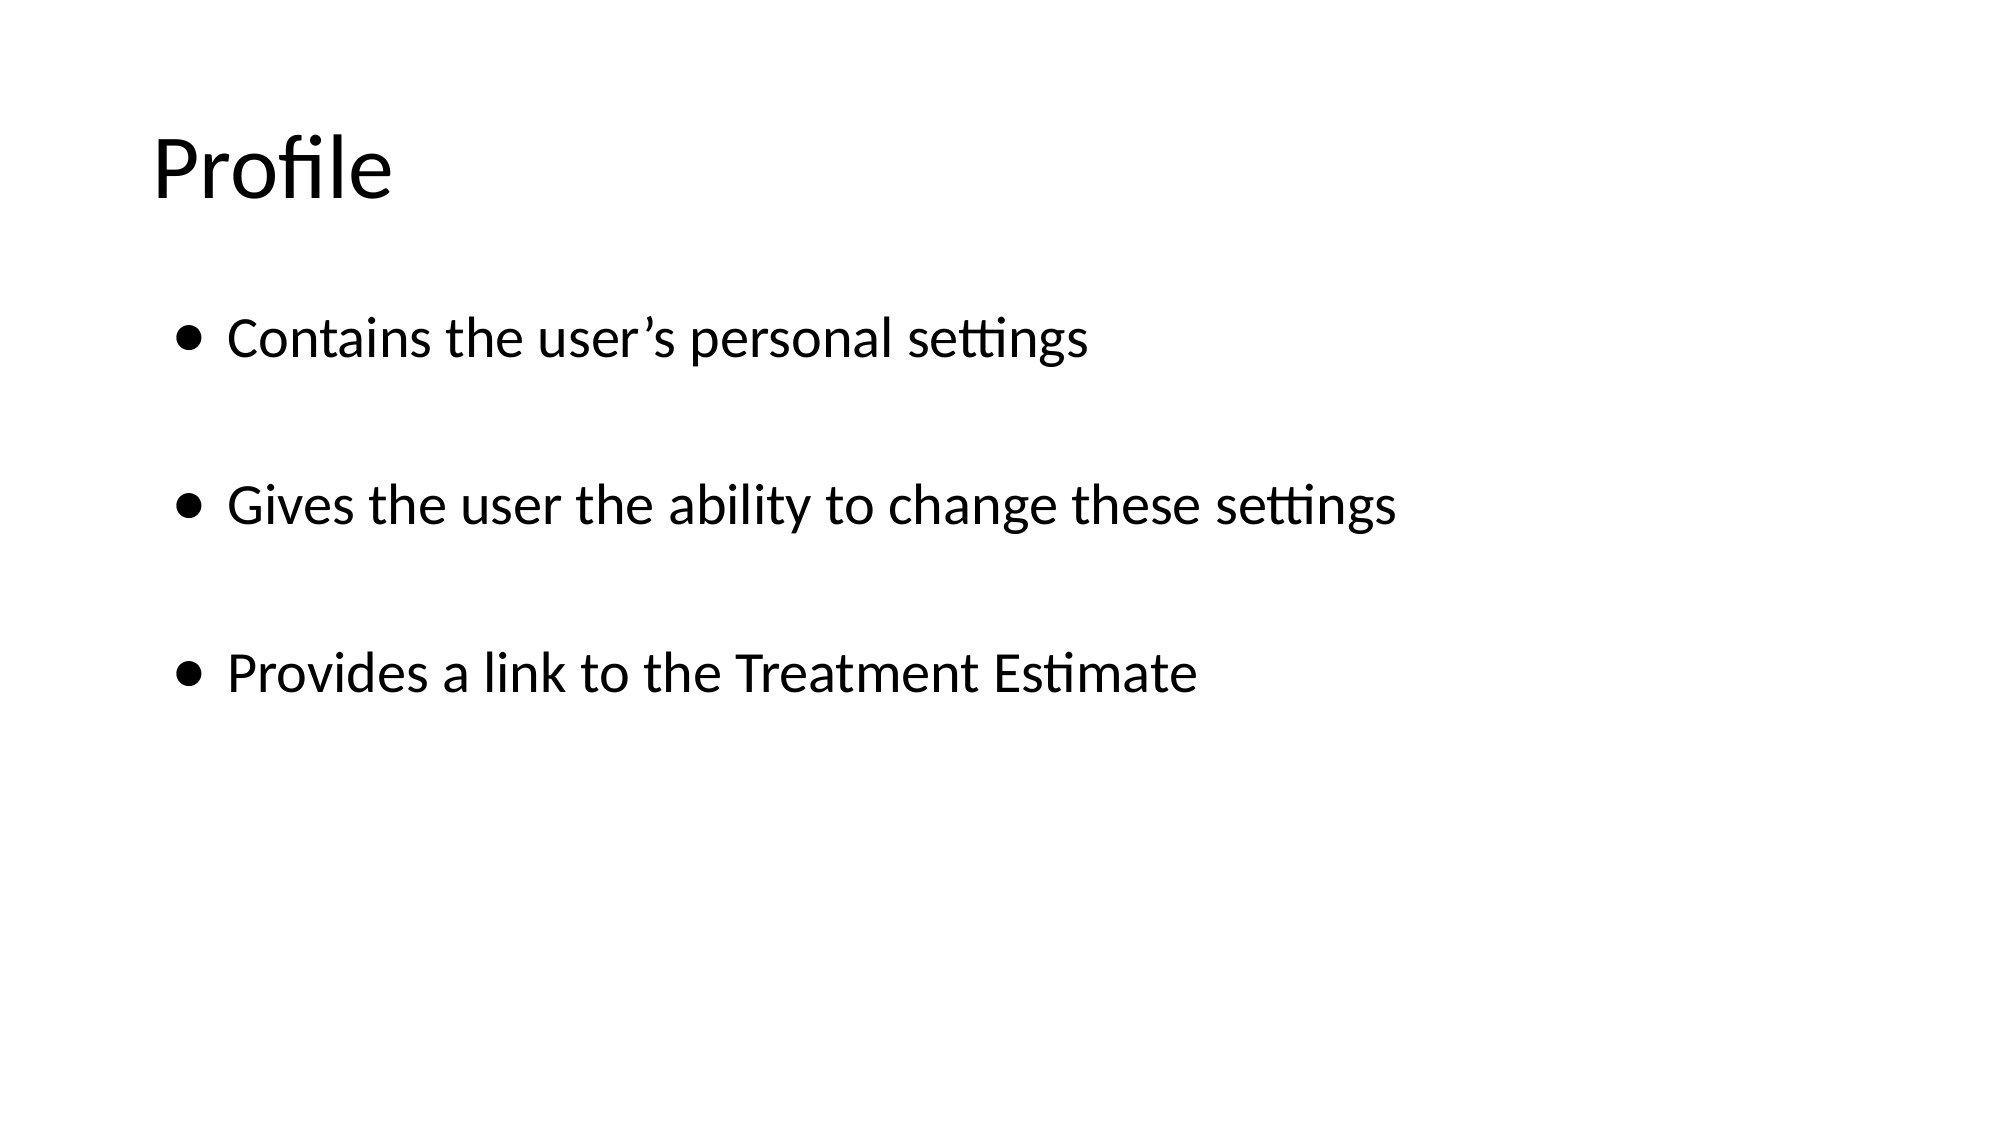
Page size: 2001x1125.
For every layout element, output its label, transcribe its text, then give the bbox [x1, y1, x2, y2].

title Profile [137, 59, 1863, 278]
list Contains the user’s personal settings Gives the user the ability to change these settings Provides a link to the Treatment Estimate [137, 299, 1863, 1014]
